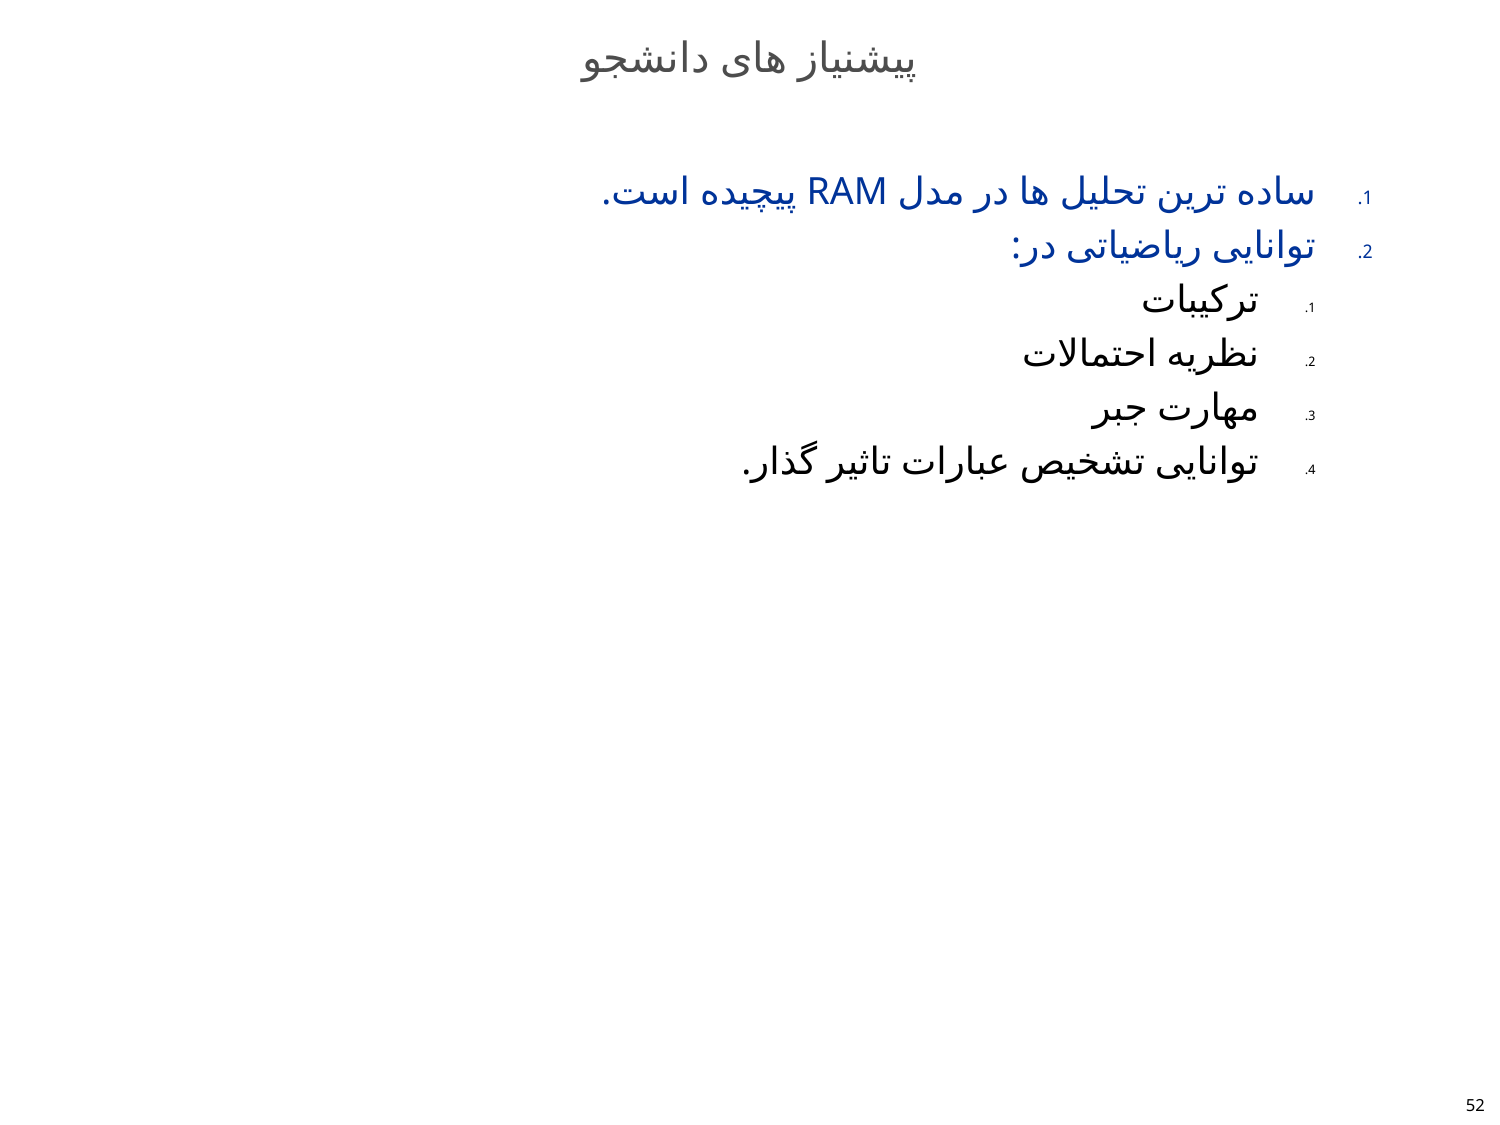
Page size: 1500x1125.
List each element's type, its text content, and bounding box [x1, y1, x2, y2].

slide_number 52 [1187, 1087, 1500, 1125]
title پیشنیاز های دانشجو [0, 24, 1500, 101]
list ساده ترین تحلیل ها در مدل RAM پیچیده است. توانایی ریاضیاتی در: ترکیبات نظریه احتمالات مهارت جبر توانایی تشخیص عبارات تاثیر گذار. [99, 149, 1388, 1038]
